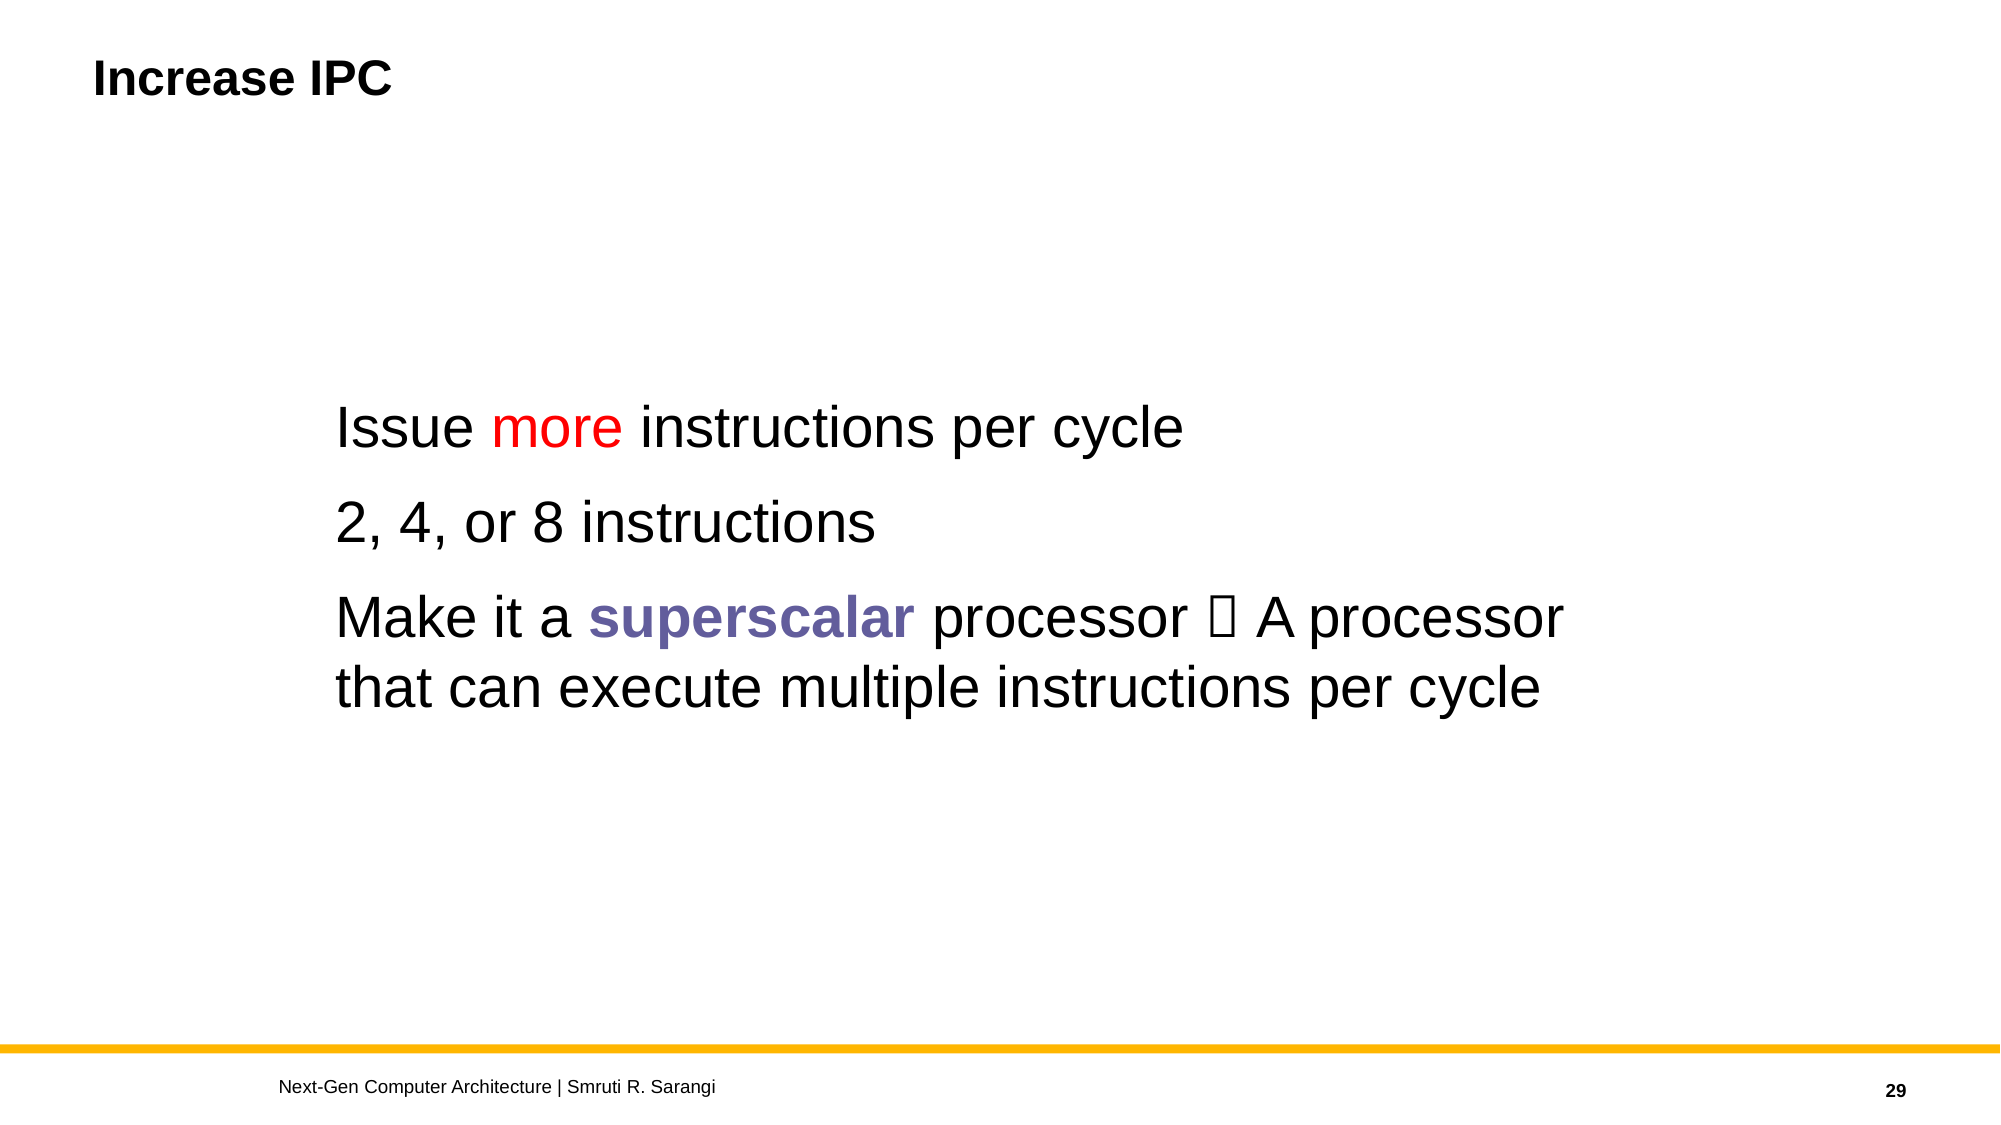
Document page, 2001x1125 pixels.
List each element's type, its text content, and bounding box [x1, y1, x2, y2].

title Increase IPC [78, 45, 1578, 180]
footer Next-Gen Computer Architecture | Smruti R. Sarangi [263, 1067, 1464, 1105]
list Issue more instructions per cycle 2, 4, or 8 instructions Make it a superscalar processor  A processor that can execute multiple instructions per cycle [320, 381, 1680, 799]
slide_number 29 [1711, 1071, 1922, 1109]
